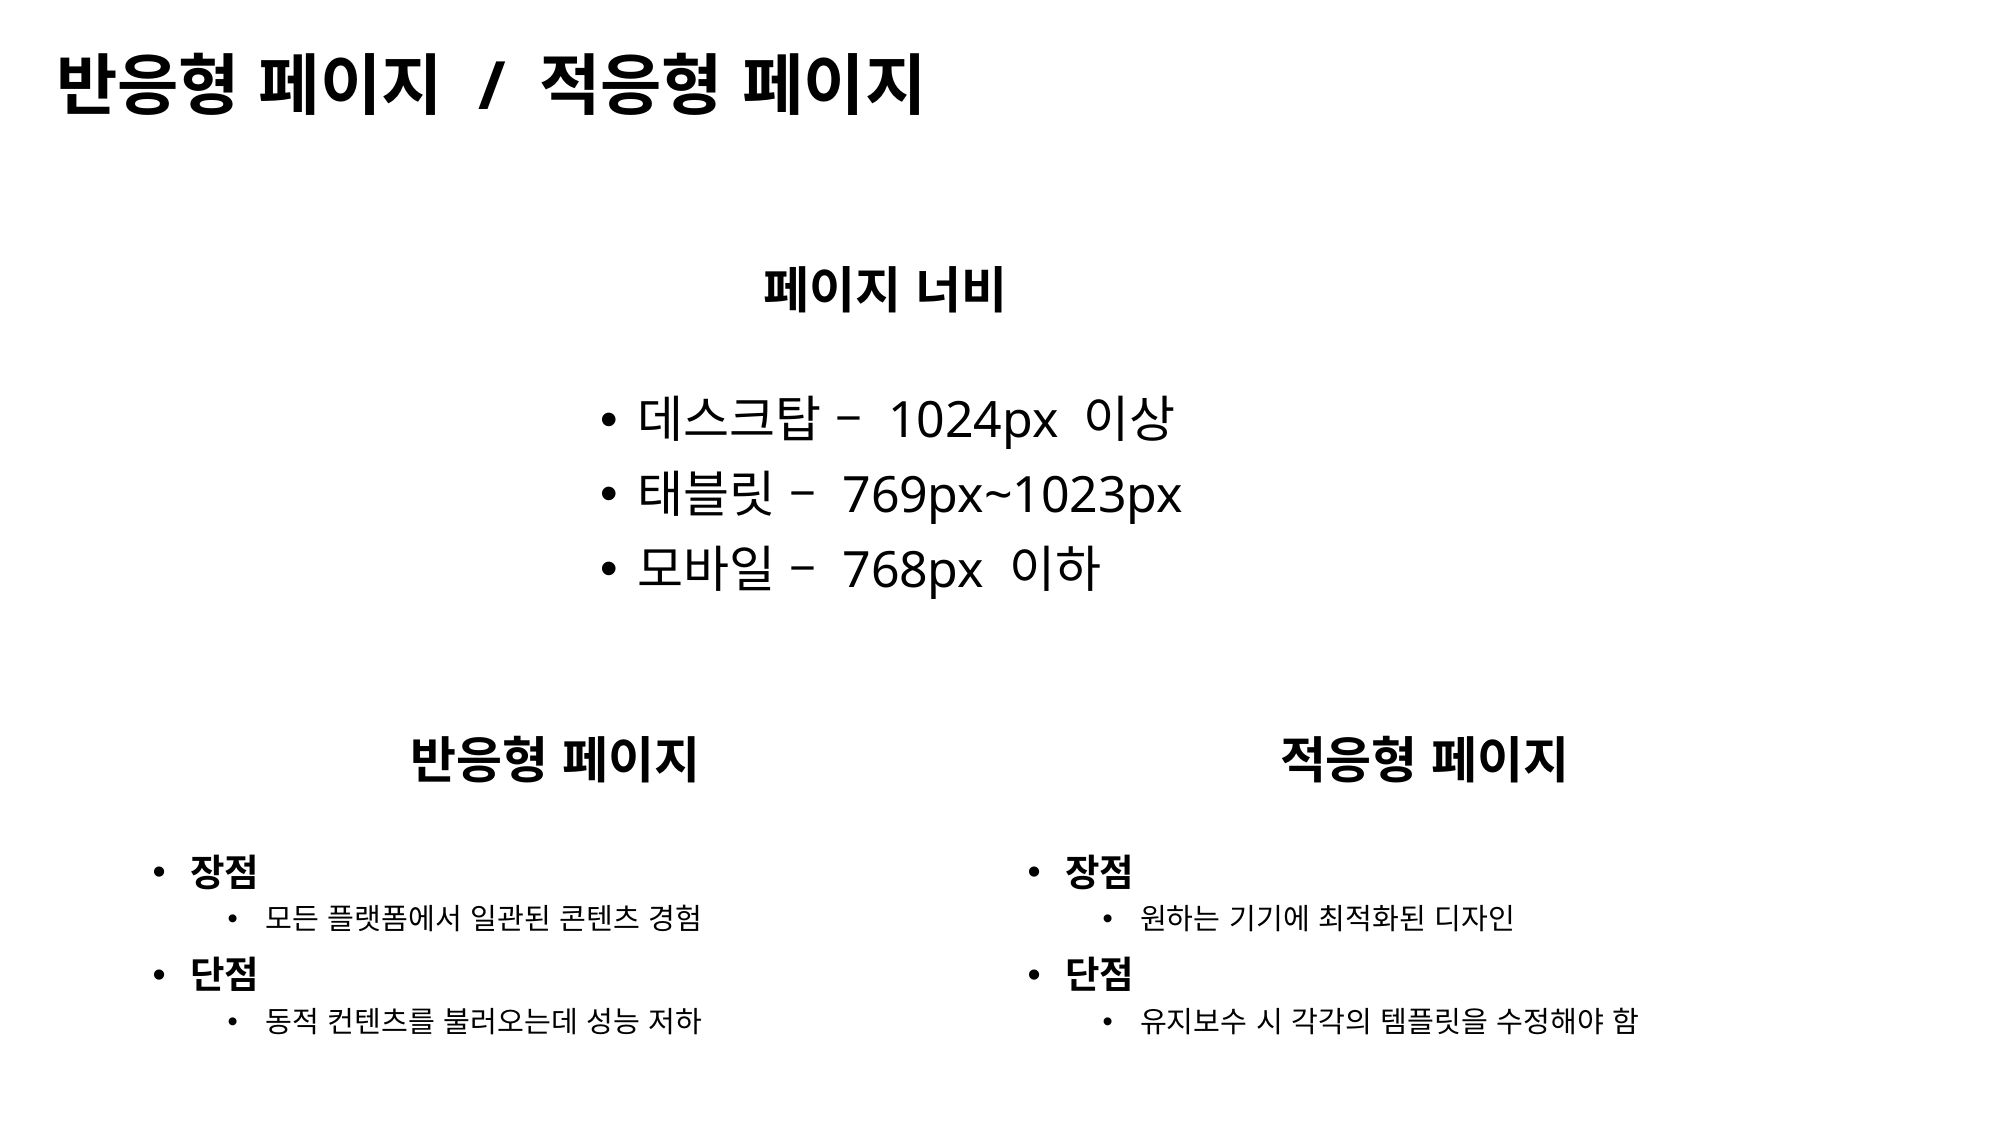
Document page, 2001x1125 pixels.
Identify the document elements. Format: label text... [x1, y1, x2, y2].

list 장점 원하는 기기에 최적화된 디자인 단점 유지보수 시 각각의 템플릿을 수정해야 함 [1012, 755, 1863, 1090]
text_box 반응형 페이지 / 적응형 페이지 [41, 35, 1042, 130]
list 장점 모든 플랫폼에서 일관된 콘텐츠 경험 단점 동적 컨텐츠를 불러오는데 성능 저하 [137, 755, 984, 1090]
list 적응형 페이지 [999, 661, 1851, 797]
list 반응형 페이지 [137, 661, 984, 755]
text_box 데스크탑 – 1024px 이상 태블릿 – 769px~1023px 모바일 – 768px 이하 [584, 326, 1349, 662]
text_box 페이지 너비 [462, 191, 1309, 327]
